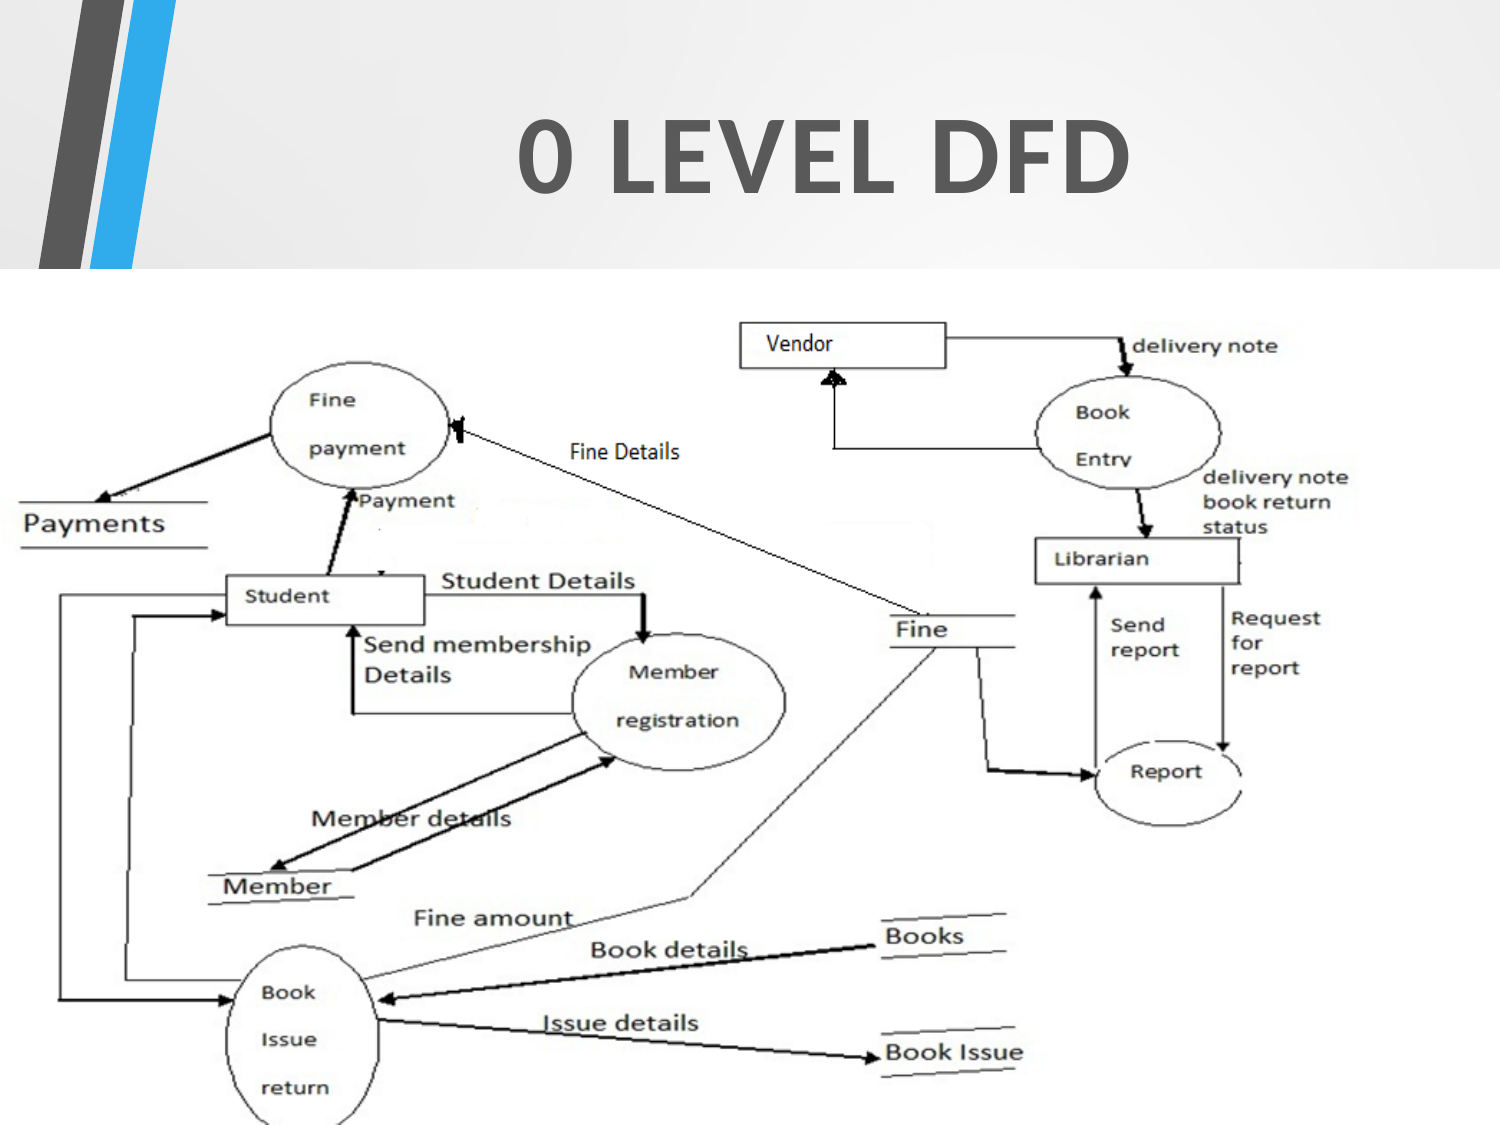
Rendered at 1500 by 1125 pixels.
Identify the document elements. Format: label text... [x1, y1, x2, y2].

title 0 LEVEL DFD [150, 54, 1500, 242]
picture [0, 269, 1500, 1125]
